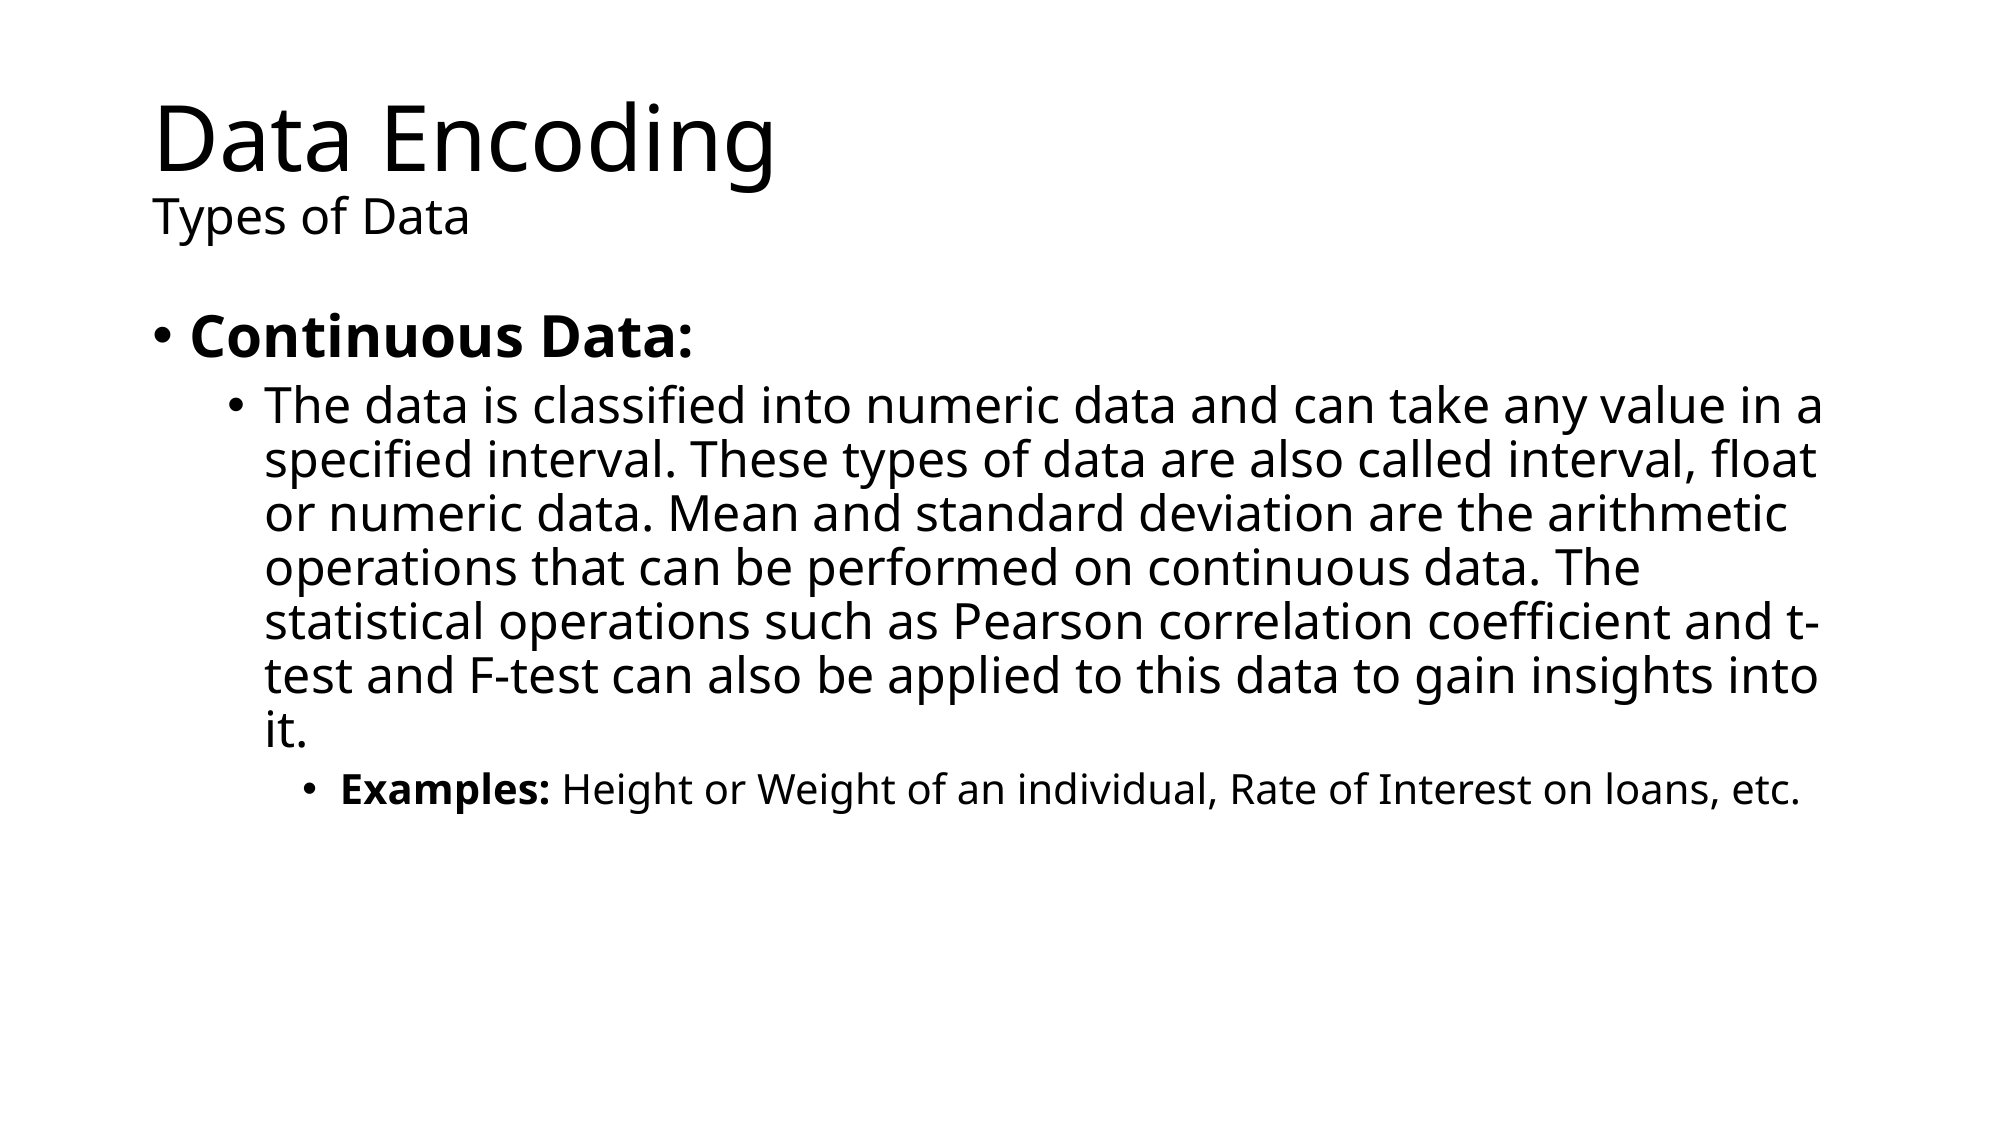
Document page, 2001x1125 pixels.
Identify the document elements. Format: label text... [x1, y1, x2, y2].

list Continuous Data: The data is classified into numeric data and can take any value in a specified interval. These types of data are also called interval, float or numeric data. Mean and standard deviation are the arithmetic operations that can be performed on continuous data. The statistical operations such as Pearson correlation coefficient and t-test and F-test can also be applied to this data to gain insights into it. Examples: Height or Weight of an individual, Rate of Interest on loans, etc. [137, 299, 1863, 1014]
title Data Encoding Types of Data [137, 59, 1863, 278]
